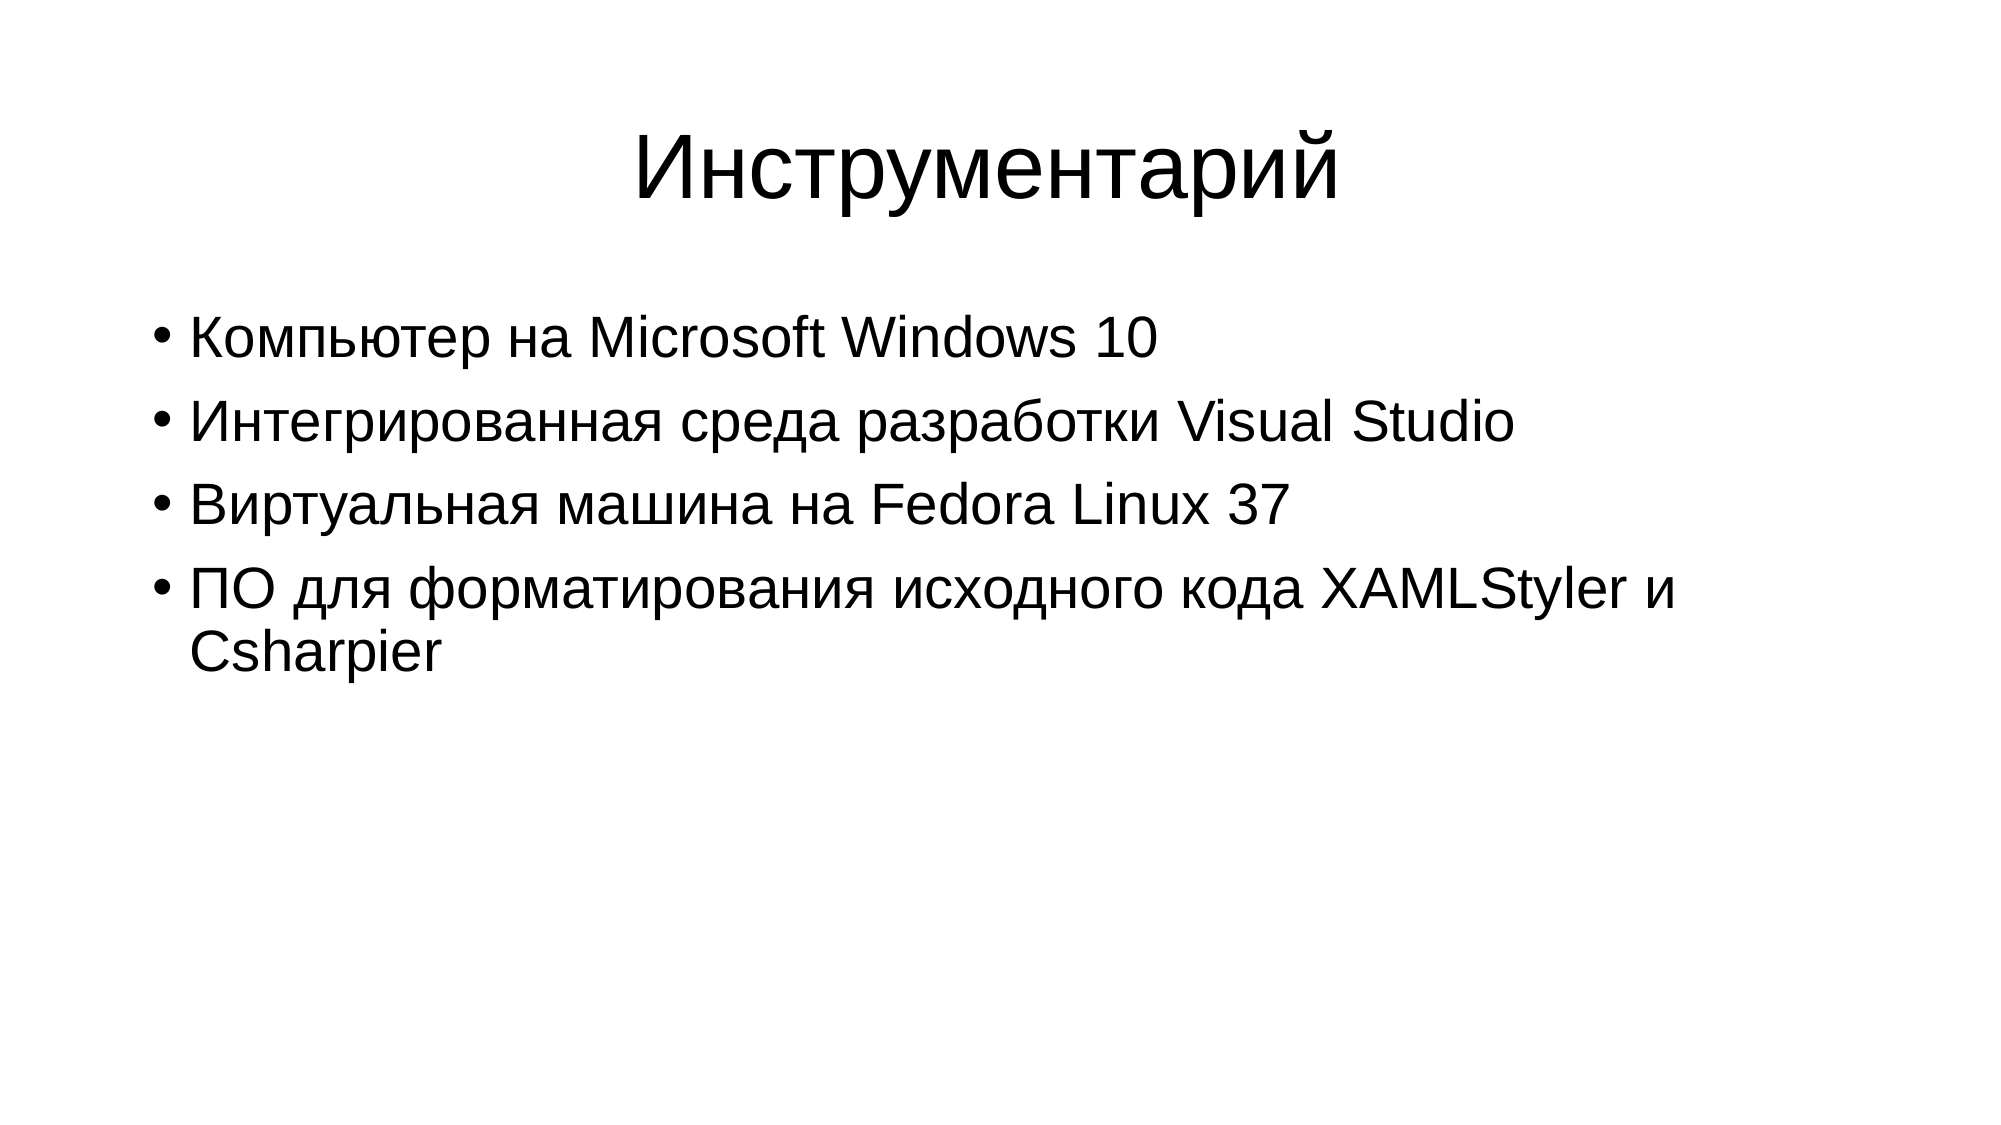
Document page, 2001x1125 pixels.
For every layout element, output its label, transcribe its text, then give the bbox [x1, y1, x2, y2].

list Компьютер на Microsoft Windows 10 Интегрированная среда разработки Visual Studio Виртуальная машина на Fedora Linux 37 ПО для форматирования исходного кода XAMLStyler и Csharpier [137, 299, 1863, 1014]
title Инструментарий [137, 59, 1863, 278]
